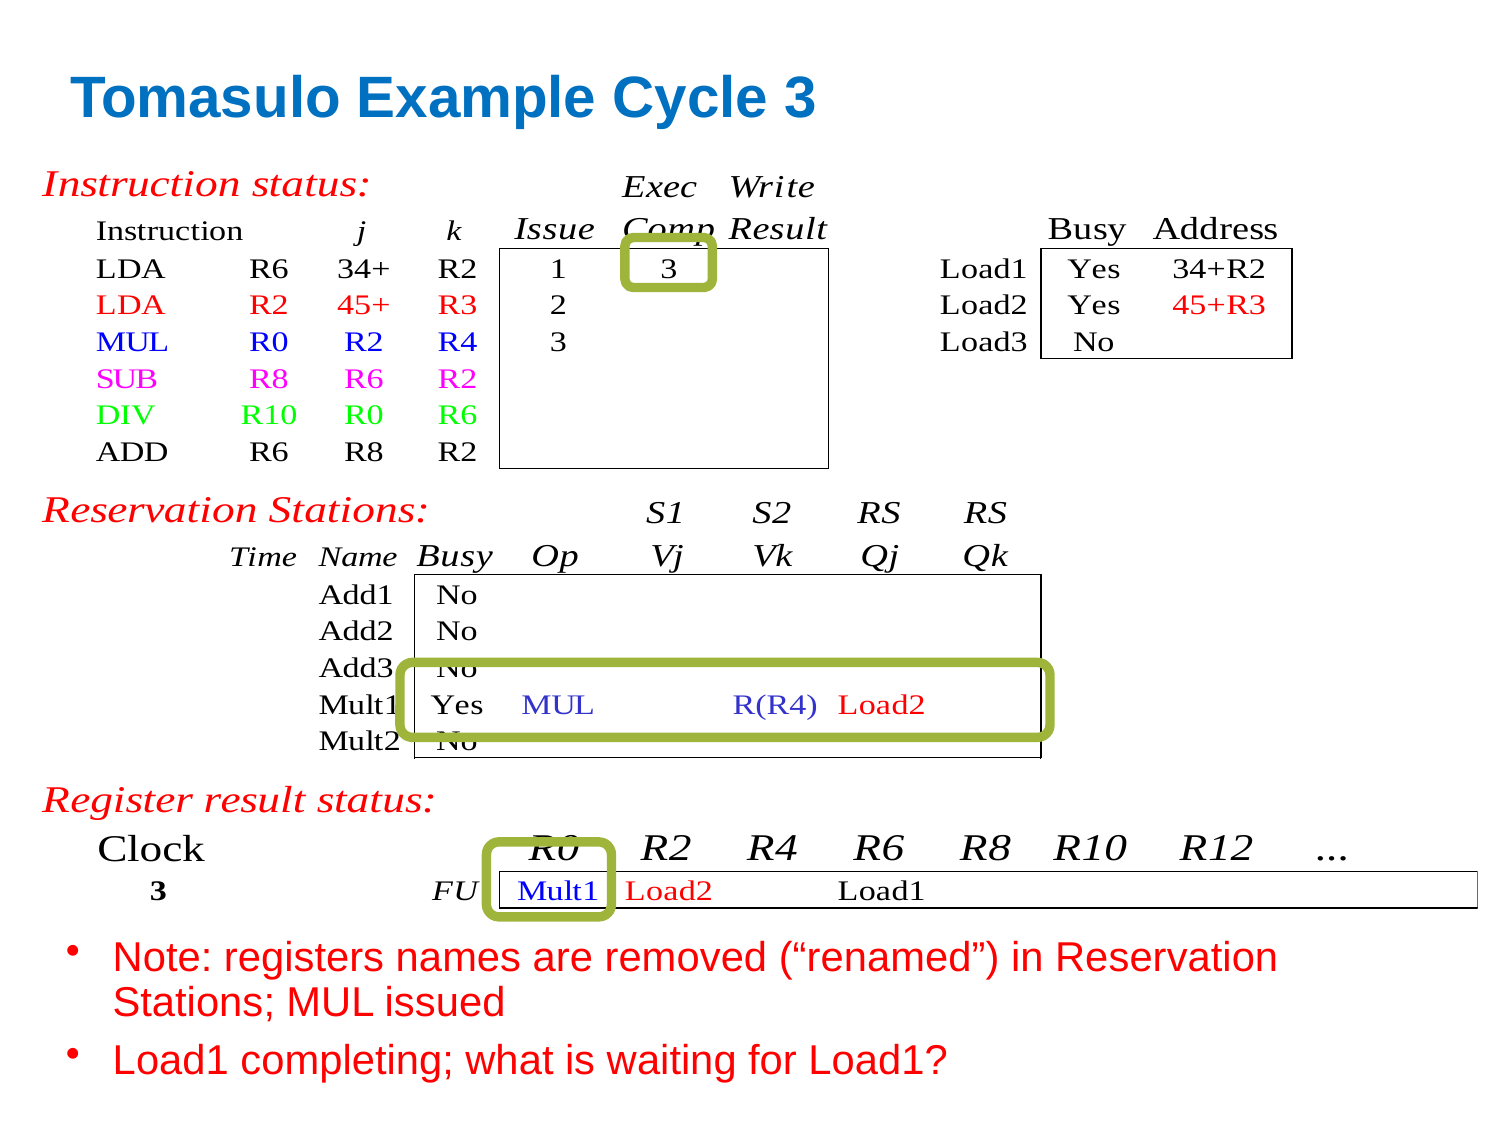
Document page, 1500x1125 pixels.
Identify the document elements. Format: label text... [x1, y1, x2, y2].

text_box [34, 158, 1480, 982]
title Tomasulo Example Cycle 3 [55, 0, 1231, 156]
text_box Note: registers names are removed (“renamed”) in Reservation Stations; MUL issued Load1 completing; what is waiting for Load1? [51, 991, 1445, 1014]
